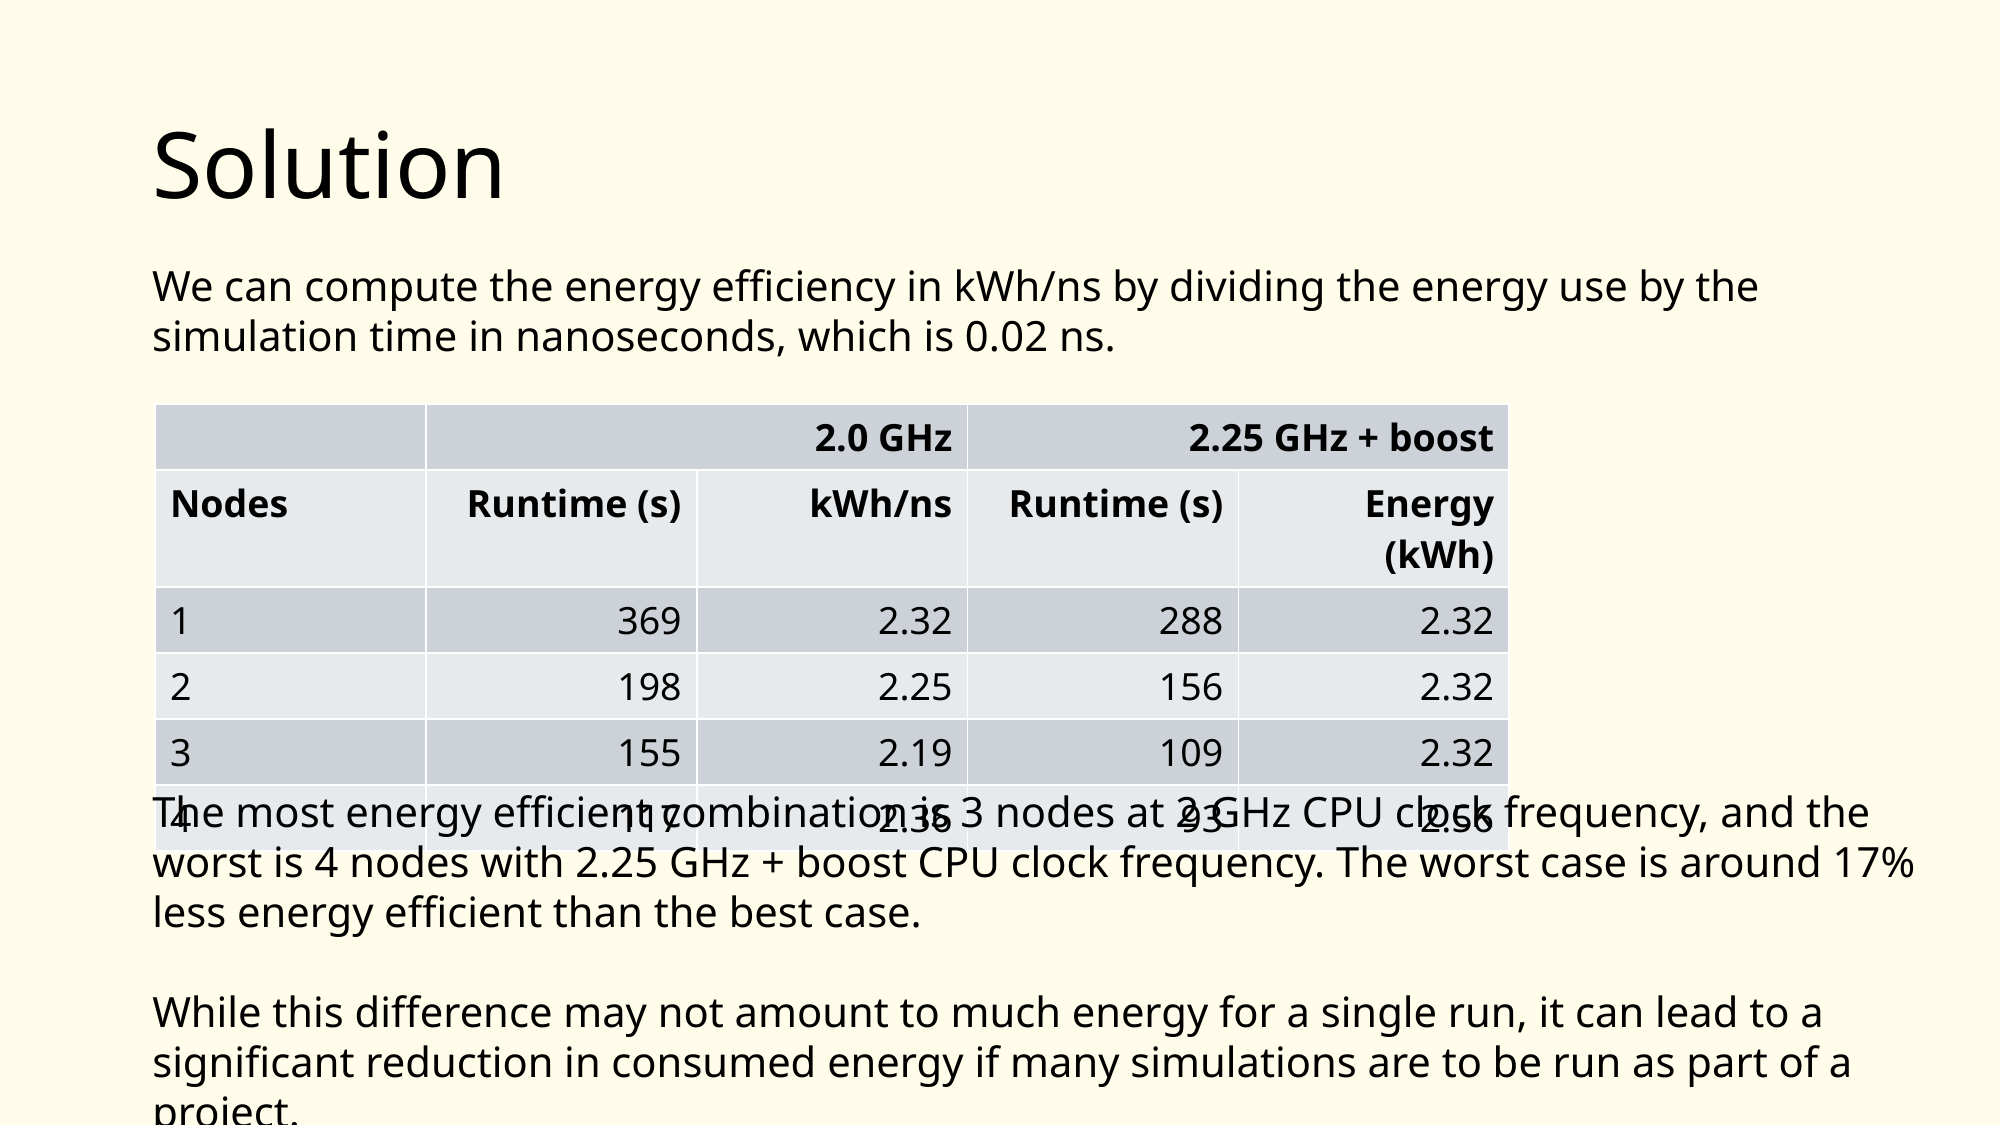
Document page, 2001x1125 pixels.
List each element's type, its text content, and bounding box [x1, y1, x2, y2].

table_header 2.0 GHz [427, 405, 967, 469]
table_cell 1 [156, 588, 425, 652]
table_cell 155 [427, 720, 696, 778]
table_cell 2.25 [698, 654, 967, 718]
table_cell 156 [968, 654, 1238, 718]
table_cell 2.32 [698, 588, 967, 652]
table_cell kWh/ns [698, 471, 967, 586]
title Solution [137, 59, 1863, 252]
table_cell 198 [427, 654, 696, 718]
table_header [156, 405, 425, 469]
table_cell 109 [968, 720, 1238, 778]
table_cell Runtime (s) [427, 471, 696, 586]
text_box The most energy efficient combination is 3 nodes at 2 GHz CPU clock frequency, and the worst is 4 nodes with 2.25 GHz + boost CPU clock frequency. The worst case is around 17% less energy efficient than the best case. While this difference may not amount to much energy for a single run, it can lead to a significant reduction in consumed energy if many simulations are to be run as part of a project. [137, 778, 1963, 1125]
table_cell 2.19 [698, 720, 967, 778]
text_box We can compute the energy efficiency in kWh/ns by dividing the energy use by the simulation time in nanoseconds, which is 0.02 ns. [137, 252, 1863, 367]
table_cell 288 [968, 588, 1238, 652]
table_cell 369 [427, 588, 696, 652]
table_cell Runtime (s) [968, 471, 1238, 586]
table_cell 2.32 [1239, 588, 1508, 652]
table_cell Energy (kWh) [1239, 471, 1508, 586]
table_cell 2.32 [1239, 720, 1508, 778]
table_cell 2.32 [1239, 654, 1508, 718]
table_cell Nodes [156, 471, 425, 586]
table_cell 2 [156, 654, 425, 718]
table_cell 3 [156, 720, 425, 778]
table_header 2.25 GHz + boost [968, 405, 1508, 469]
